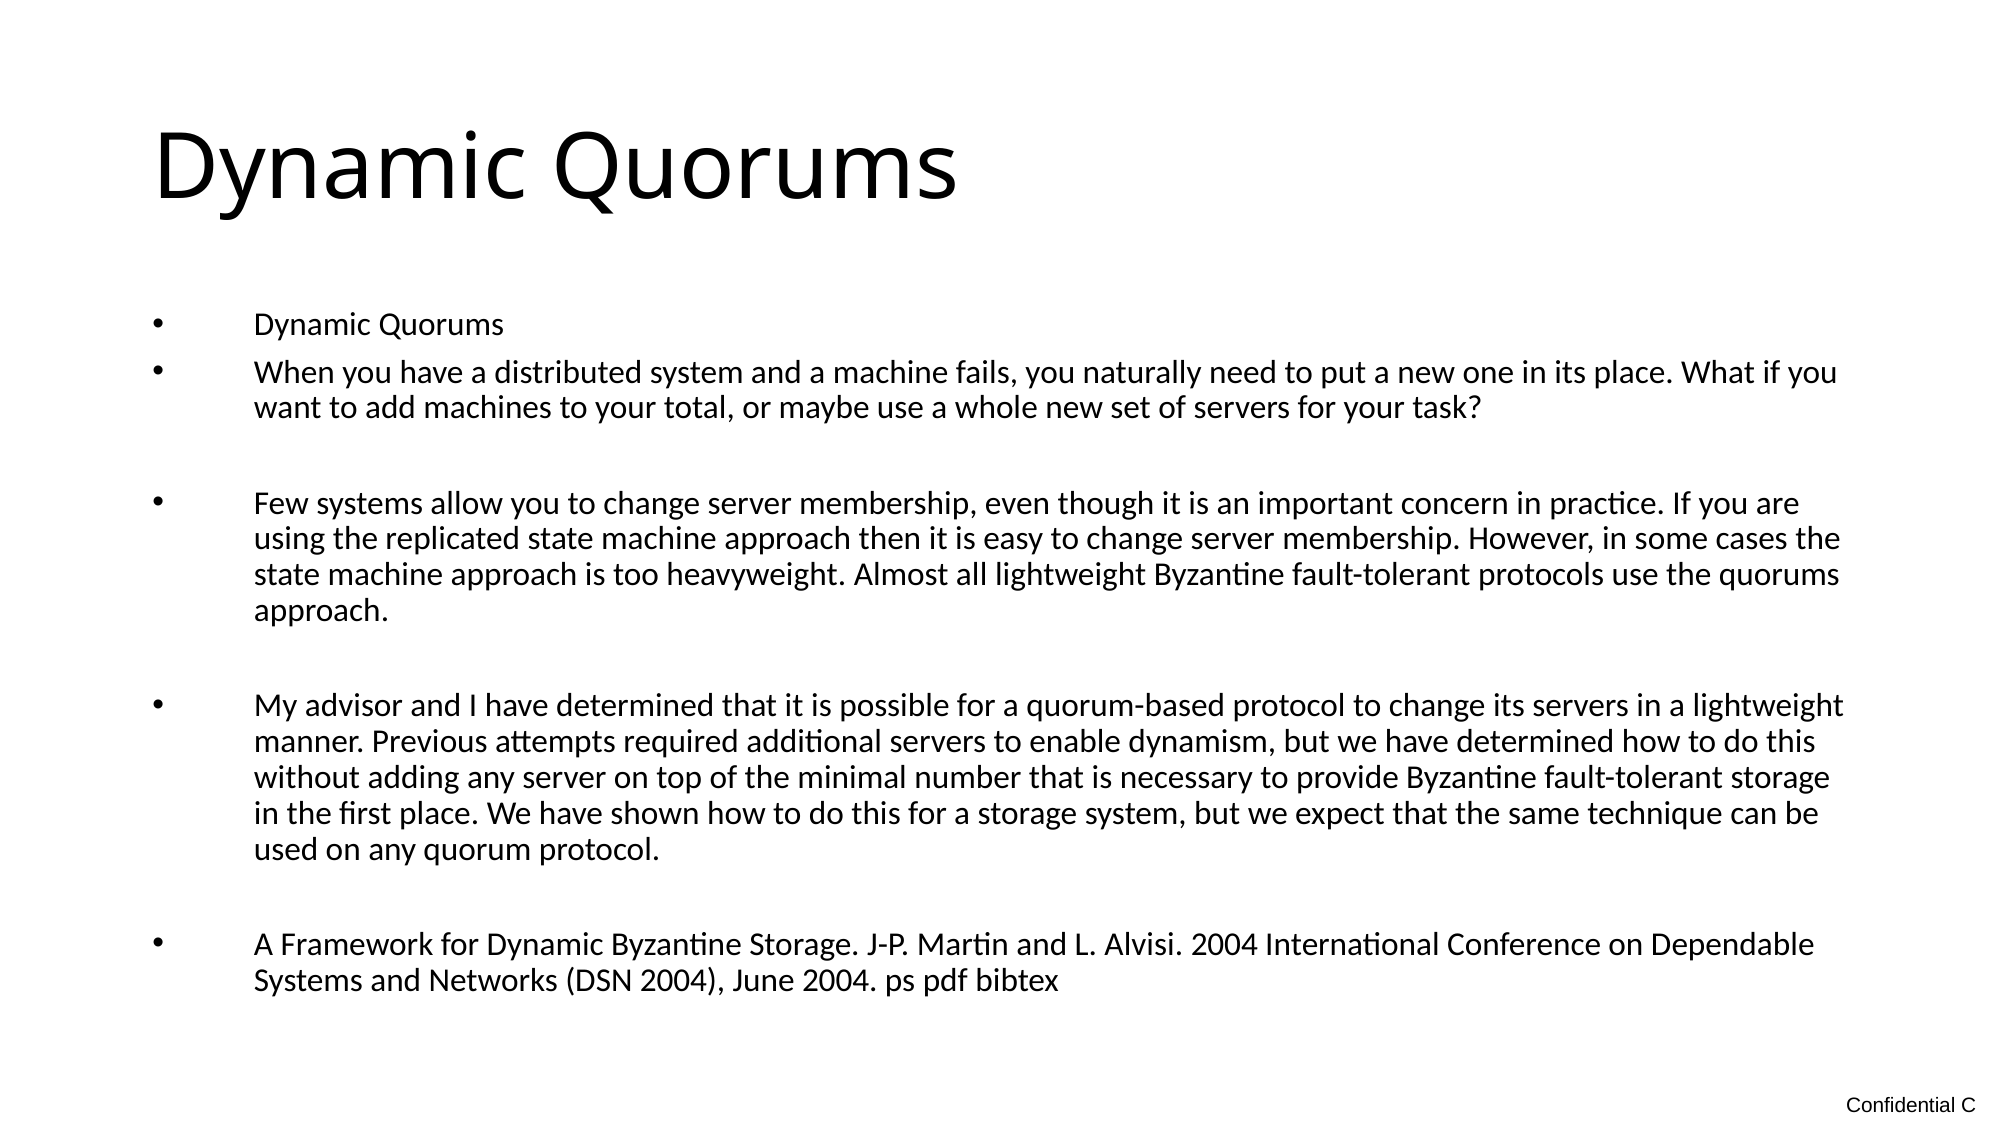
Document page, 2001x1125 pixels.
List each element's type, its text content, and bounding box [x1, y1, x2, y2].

text_box Dynamic Quorums [137, 59, 1863, 278]
text_box Dynamic Quorums When you have a distributed system and a machine fails, you naturally need to put a new one in its place. What if you want to add machines to your total, or maybe use a whole new set of servers for your task? Few systems allow you to change server membership, even though it is an important concern in practice. If you are using the replicated state machine approach then it is easy to change server membership. However, in some cases the state machine approach is too heavyweight. Almost all lightweight Byzantine fault-tolerant protocols use the quorums approach. My advisor and I have determined that it is possible for a quorum-based protocol to change its servers in a lightweight manner. Previous attempts required additional servers to enable dynamism, but we have determined how to do this without adding any server on top of the minimal number that is necessary to provide Byzantine fault-tolerant storage in the first place. We have shown how to do this for a storage system, but we expect that the same technique can be used on any quorum protocol. A Framework for Dynamic Byzantine Storage. J-P. Martin and L. Alvisi. 2004 International Conference on Dependable Systems and Networks (DSN 2004), June 2004. ps pdf bibtex [137, 299, 1863, 1014]
